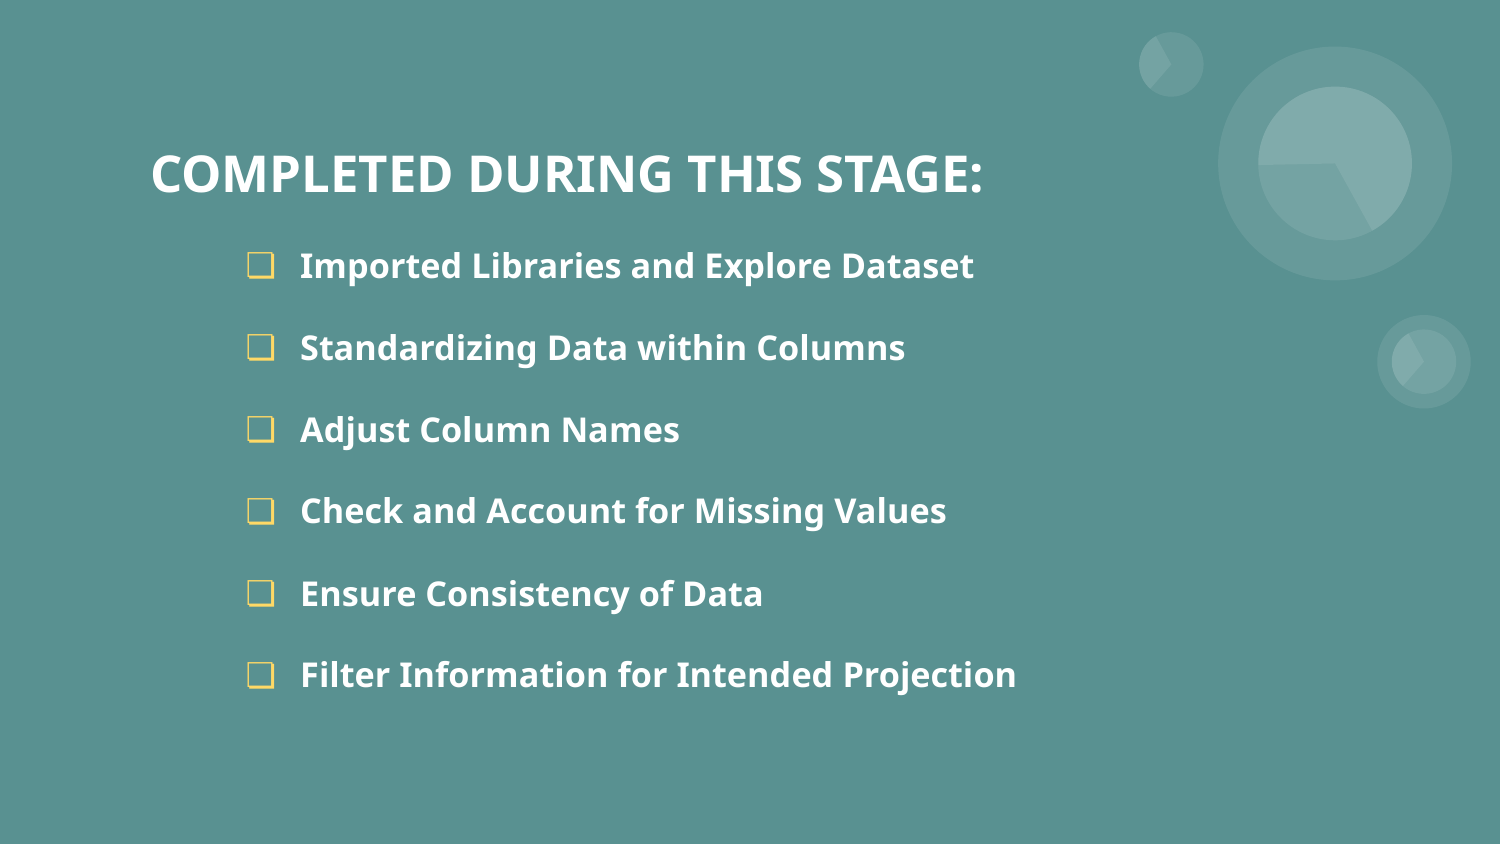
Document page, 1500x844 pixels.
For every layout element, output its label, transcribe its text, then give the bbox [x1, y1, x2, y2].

title COMPLETED DURING THIS STAGE: Imported Libraries and Explore Dataset Standardizing Data within Columns Adjust Column Names Check and Account for Missing Values Ensure Consistency of Data Filter Information for Intended Projection [135, 125, 1384, 712]
